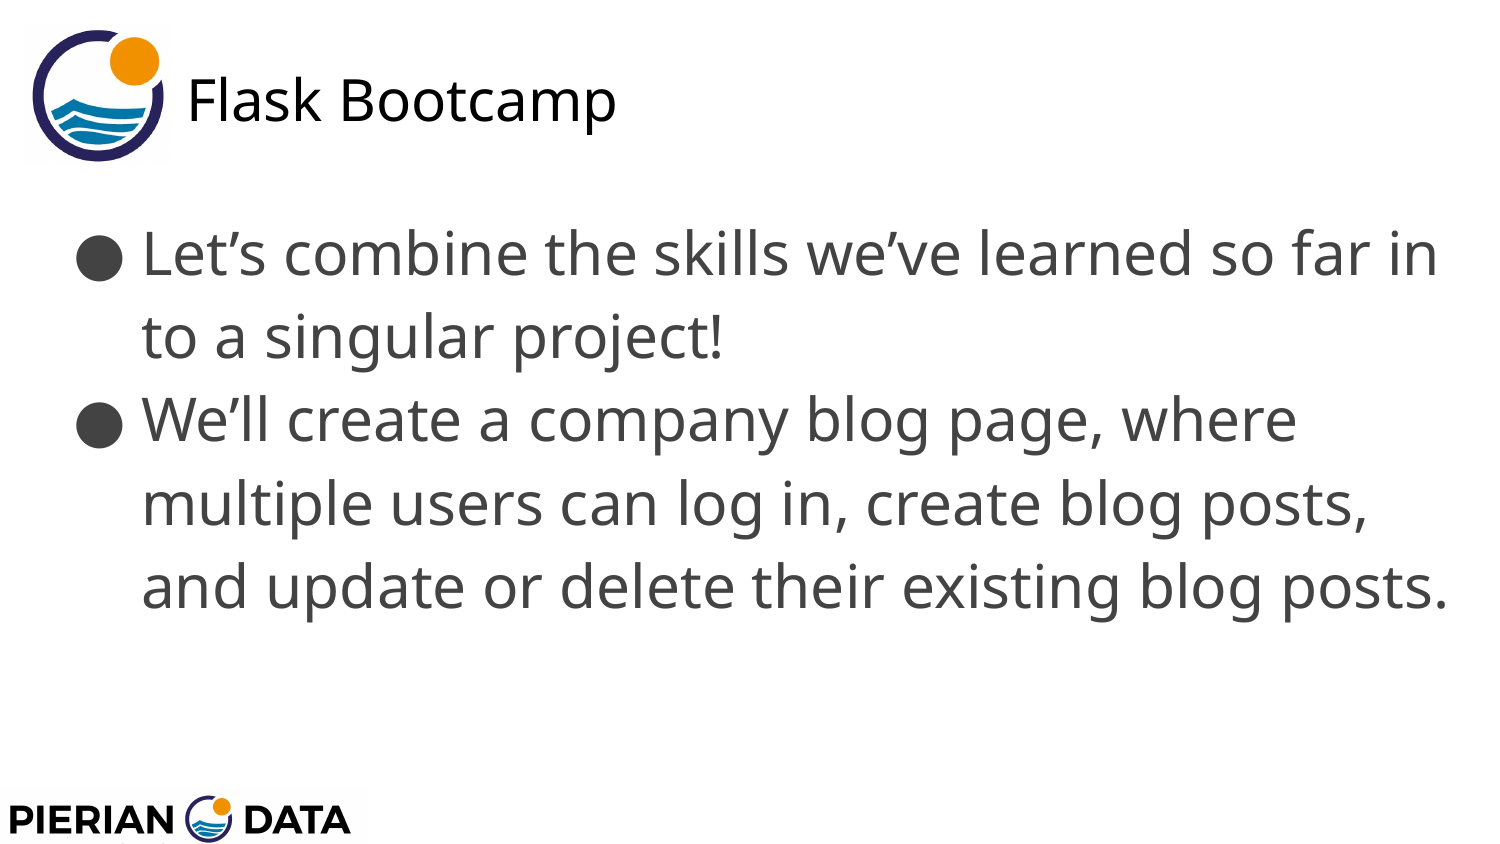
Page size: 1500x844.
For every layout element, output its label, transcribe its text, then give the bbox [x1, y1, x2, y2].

title Flask Bootcamp [176, 48, 1449, 143]
picture [0, 787, 368, 844]
list Let’s combine the skills we’ve learned so far in to a singular project! We’ll create a company blog page, where multiple users can log in, create blog posts, and update or delete their existing blog posts. [51, 189, 1476, 750]
picture [24, 24, 172, 167]
